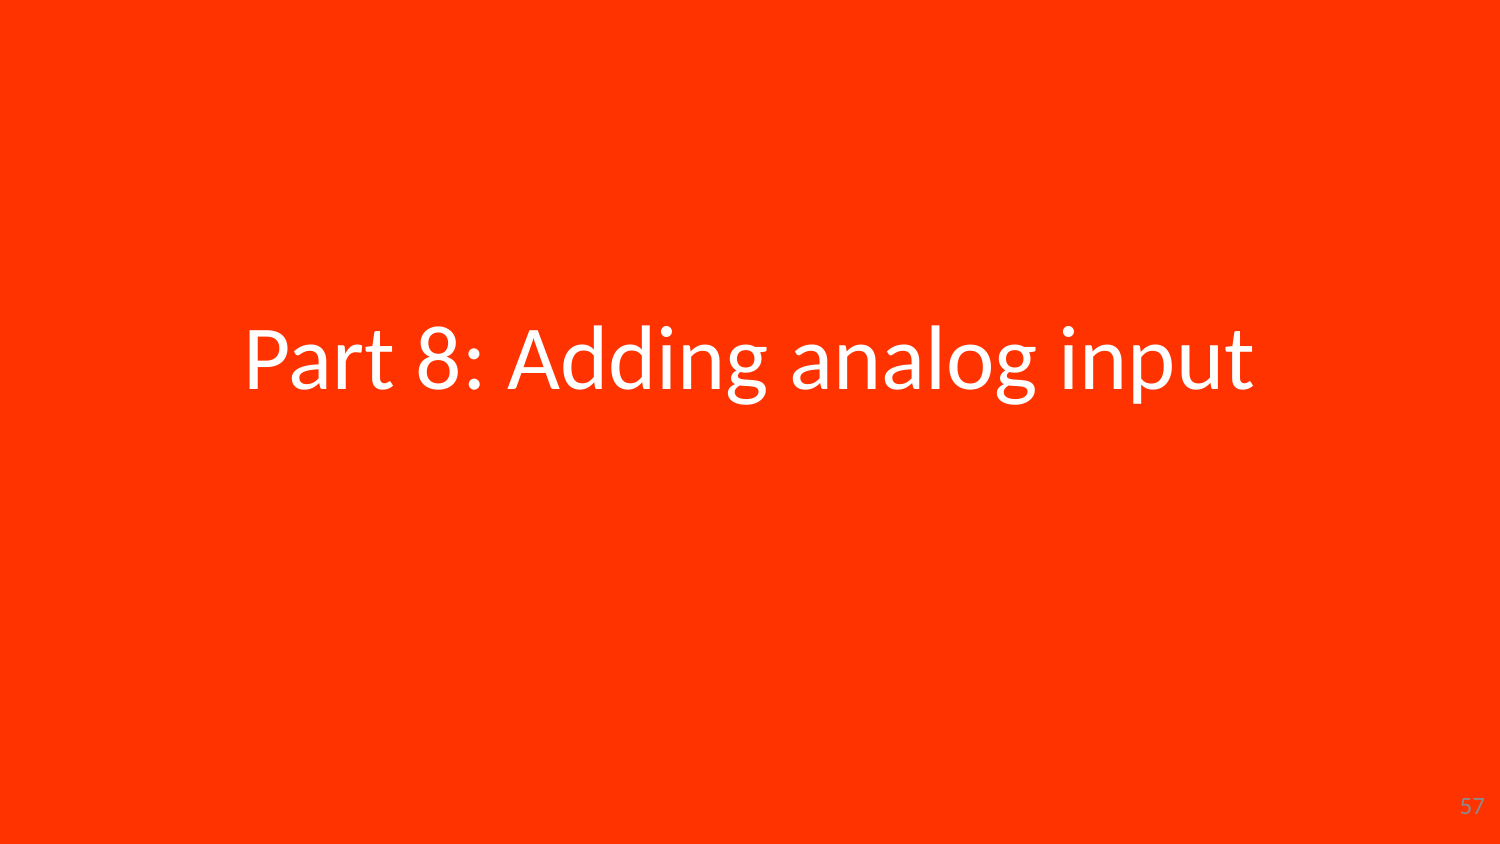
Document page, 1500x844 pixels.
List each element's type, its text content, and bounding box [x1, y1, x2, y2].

title Part 8: Adding analog input [112, 262, 1388, 443]
slide_number 57 [1415, 782, 1500, 828]
